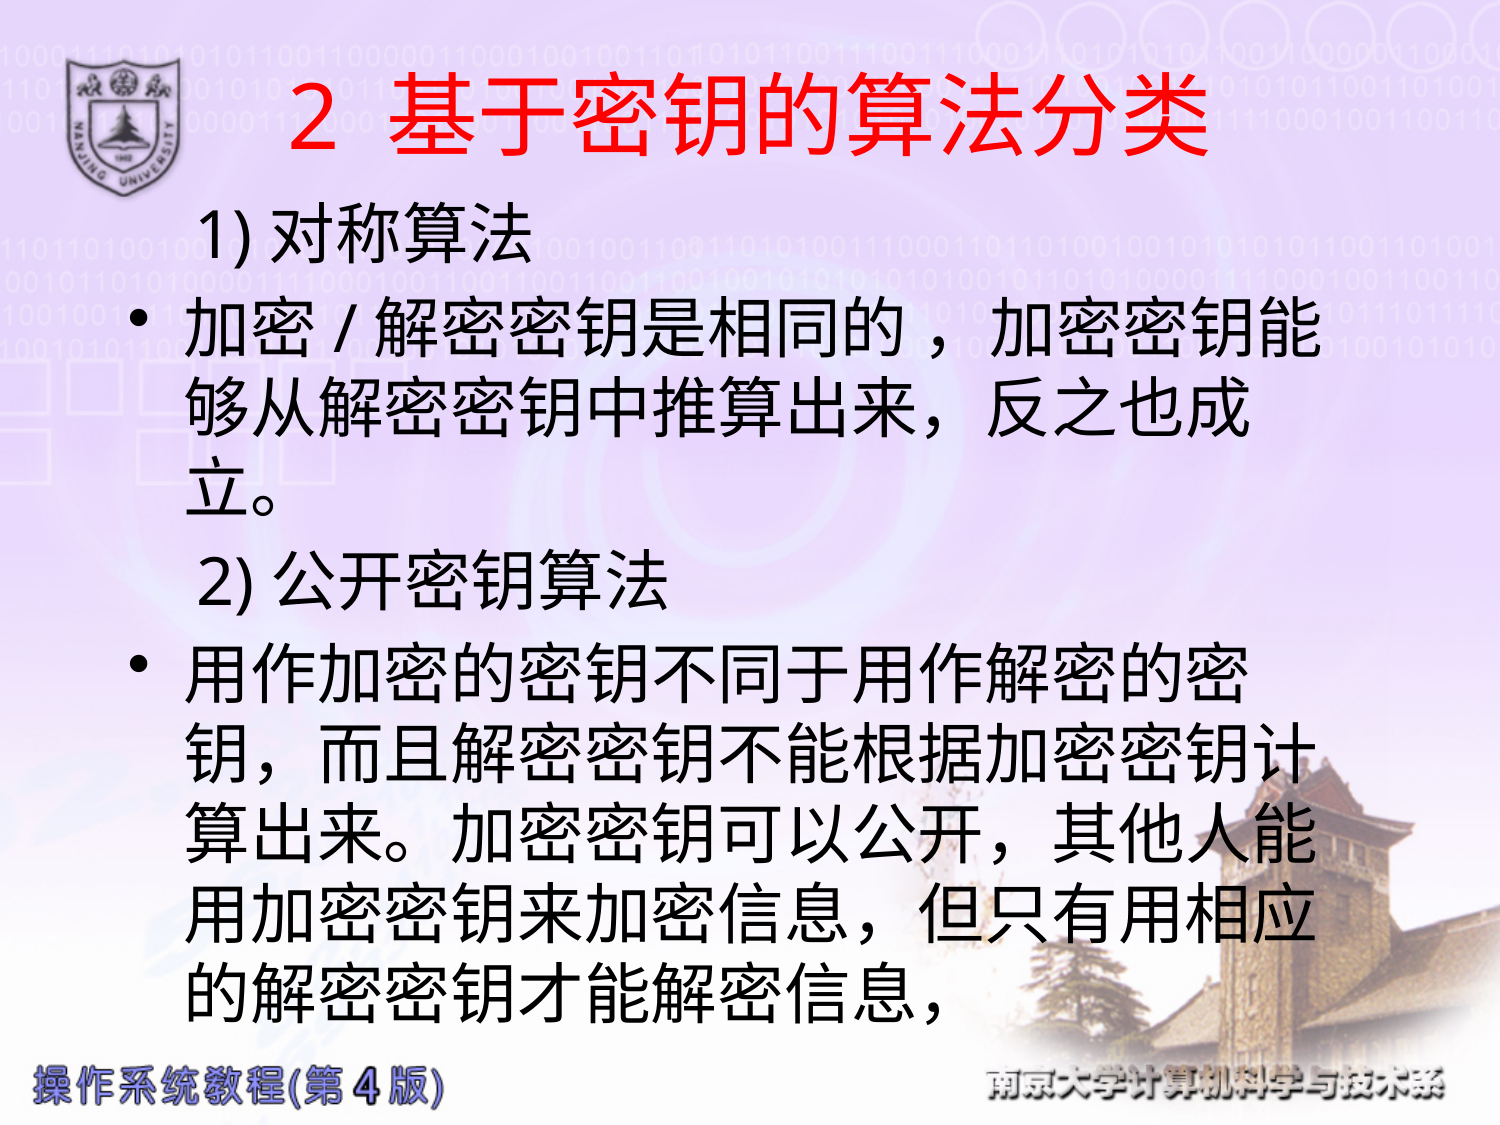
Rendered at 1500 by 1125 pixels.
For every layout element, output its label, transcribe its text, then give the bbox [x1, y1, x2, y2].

title 2 基于密钥的算法分类 [112, 19, 1388, 184]
picture [0, 0, 1500, 1125]
list 1)对称算法 加密/解密密钥是相同的 ，加密密钥能够从解密密钥中推算出来，反之也成立。 2)公开密钥算法 用作加密的密钥不同于用作解密的密钥，而且解密密钥不能根据加密密钥计算出来。加密密钥可以公开，其他人能用加密密钥来加密信息，但只有用相应的解密密钥才能解密信息， [112, 184, 1388, 1036]
